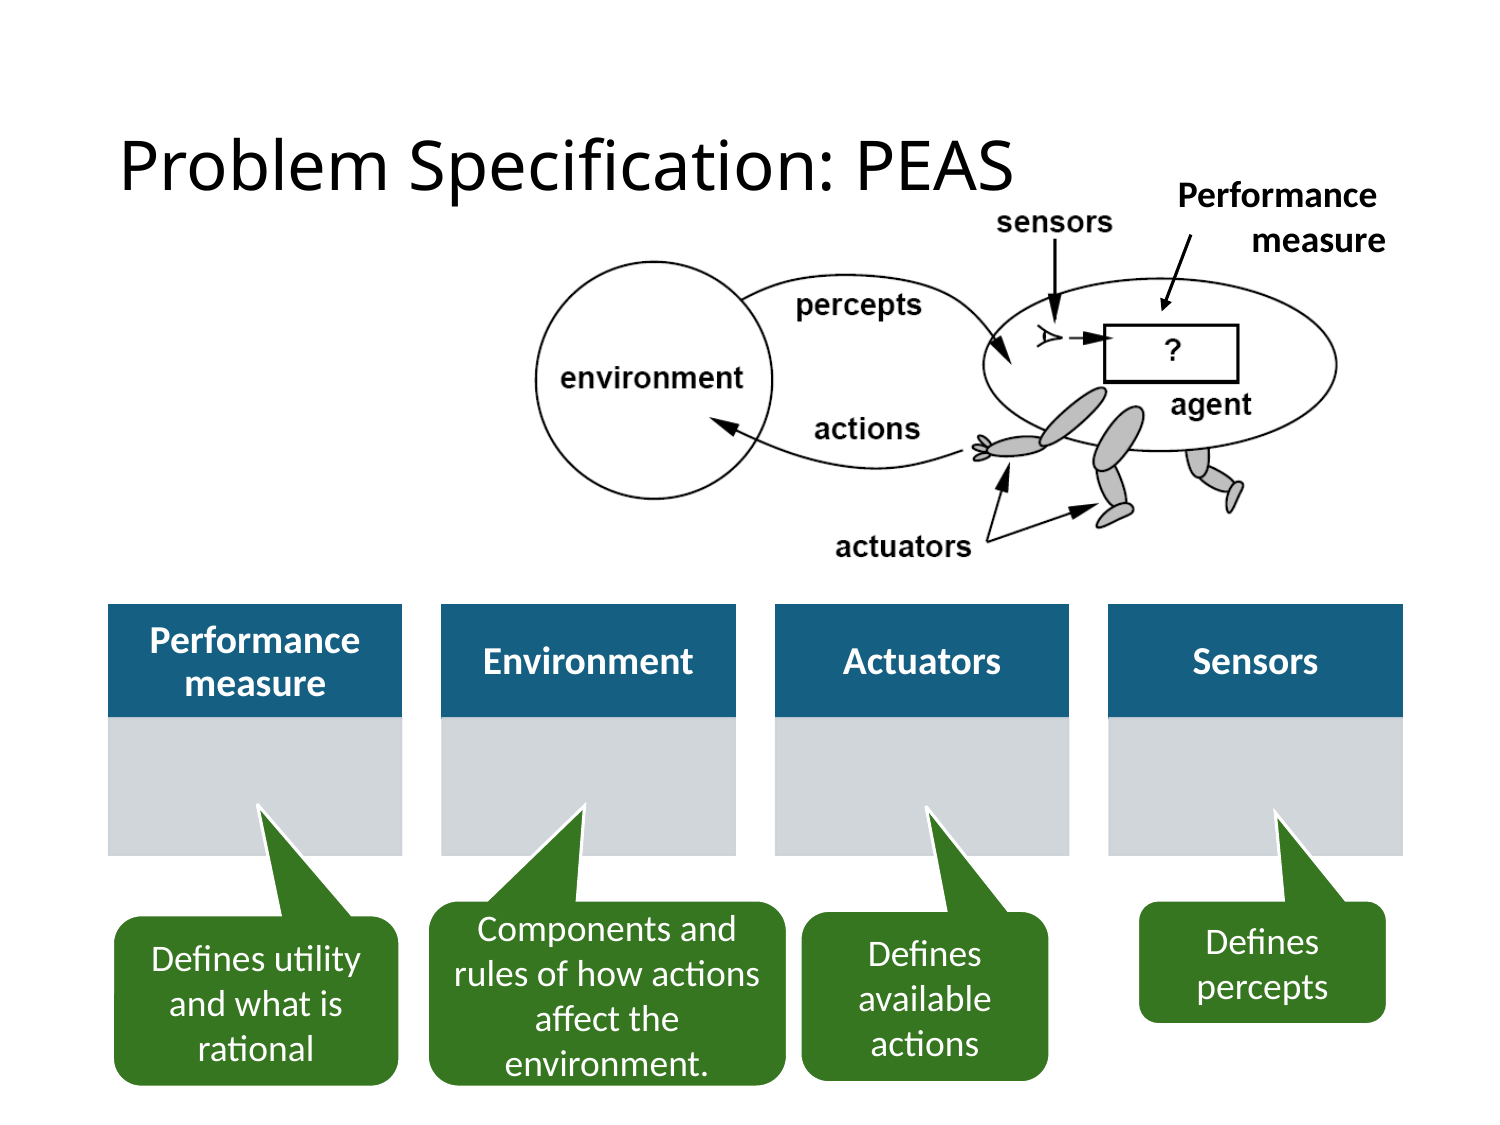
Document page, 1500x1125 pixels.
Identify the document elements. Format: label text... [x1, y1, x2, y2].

text_box Defines percepts [1135, 923, 1390, 1027]
text_box Defines available actions [798, 923, 1052, 1085]
text_box Defines utility and what is rational [110, 923, 402, 1089]
title Problem Specification: PEAS [103, 59, 1397, 278]
text_box Components and rules of how actions affect the environment. [425, 923, 790, 1089]
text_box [108, 537, 1403, 923]
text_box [514, 162, 1403, 537]
